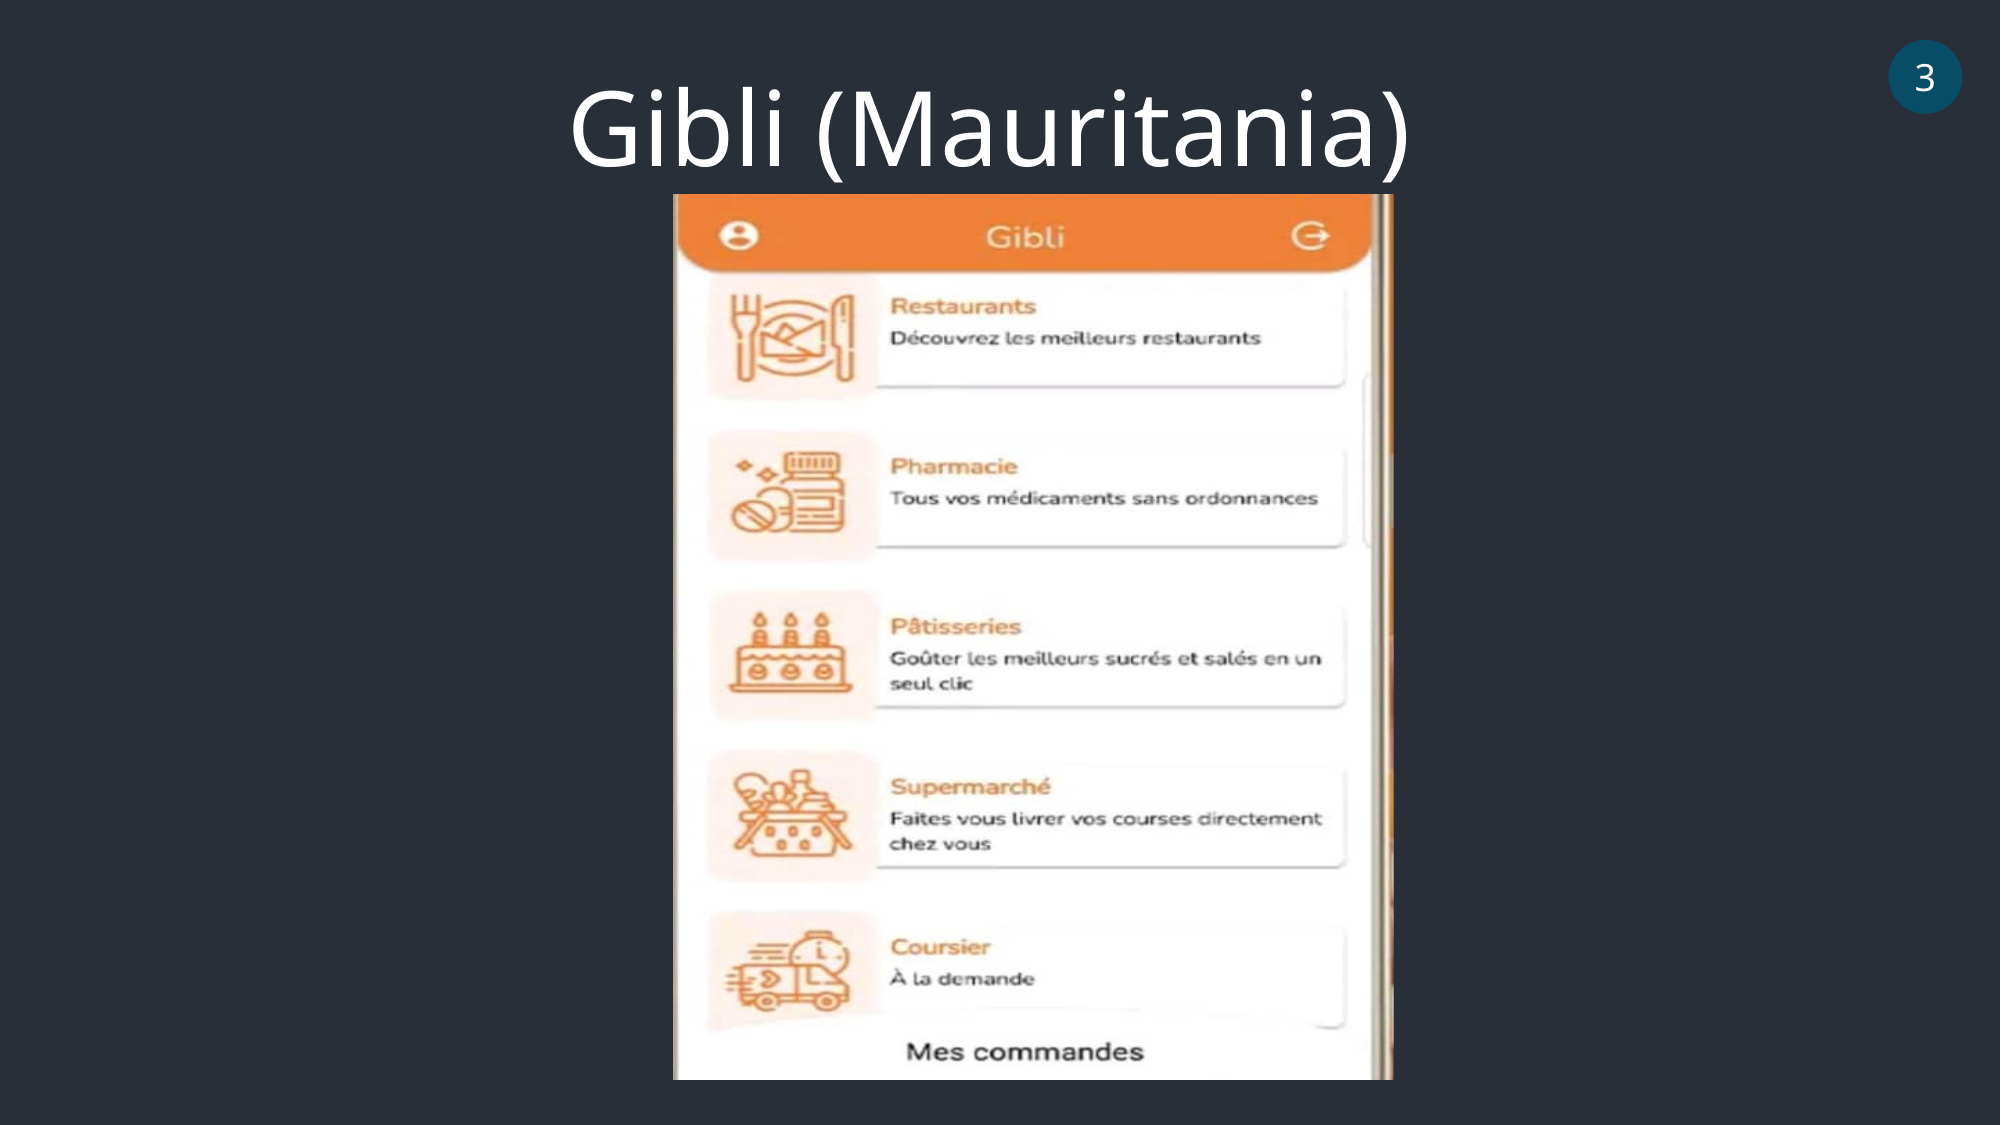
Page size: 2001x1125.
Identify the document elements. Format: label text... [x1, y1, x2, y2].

text_box 3 [1888, 39, 1963, 114]
picture [672, 193, 1394, 1081]
text_box Gibli (Mauritania) [93, 54, 1859, 195]
